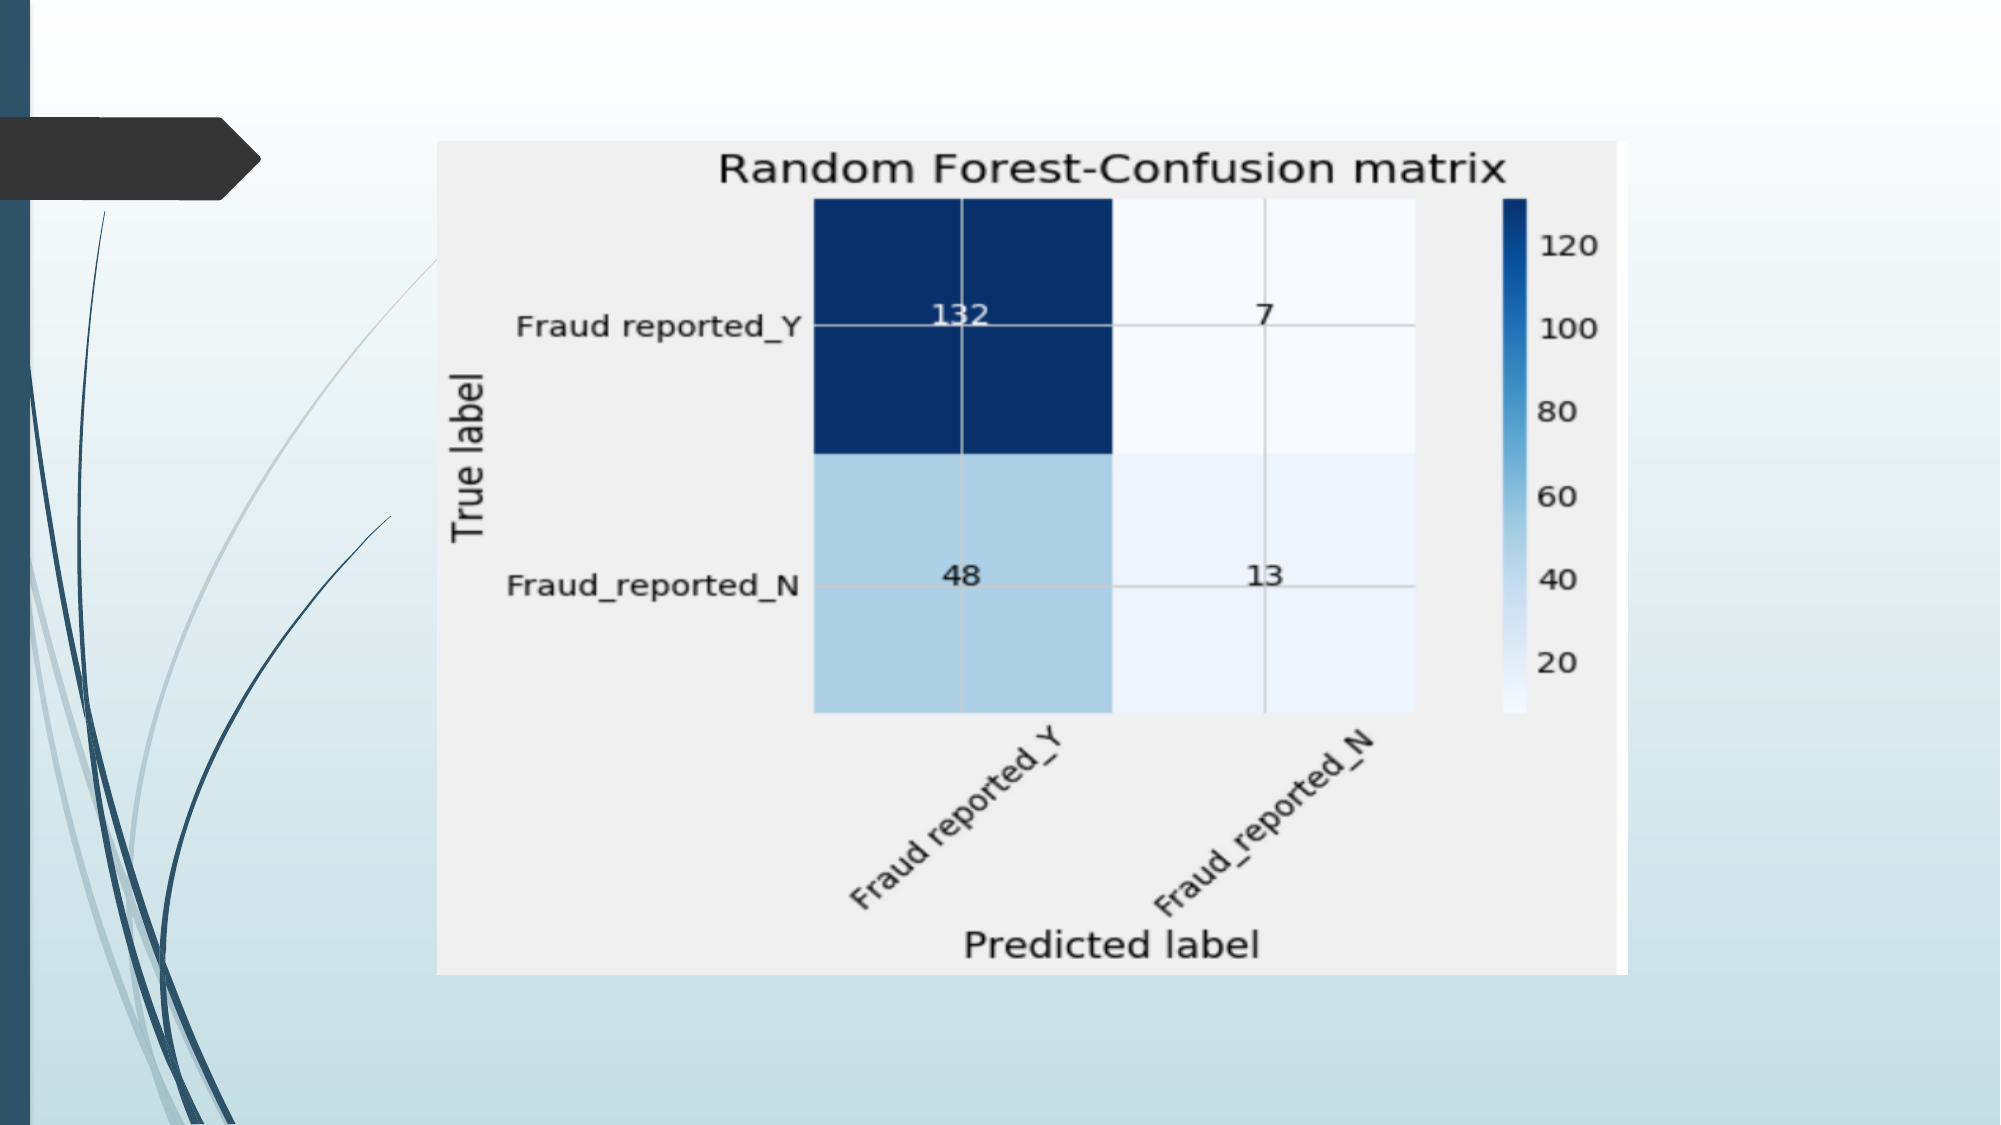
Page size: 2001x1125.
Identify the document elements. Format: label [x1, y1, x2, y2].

picture [437, 141, 1628, 976]
